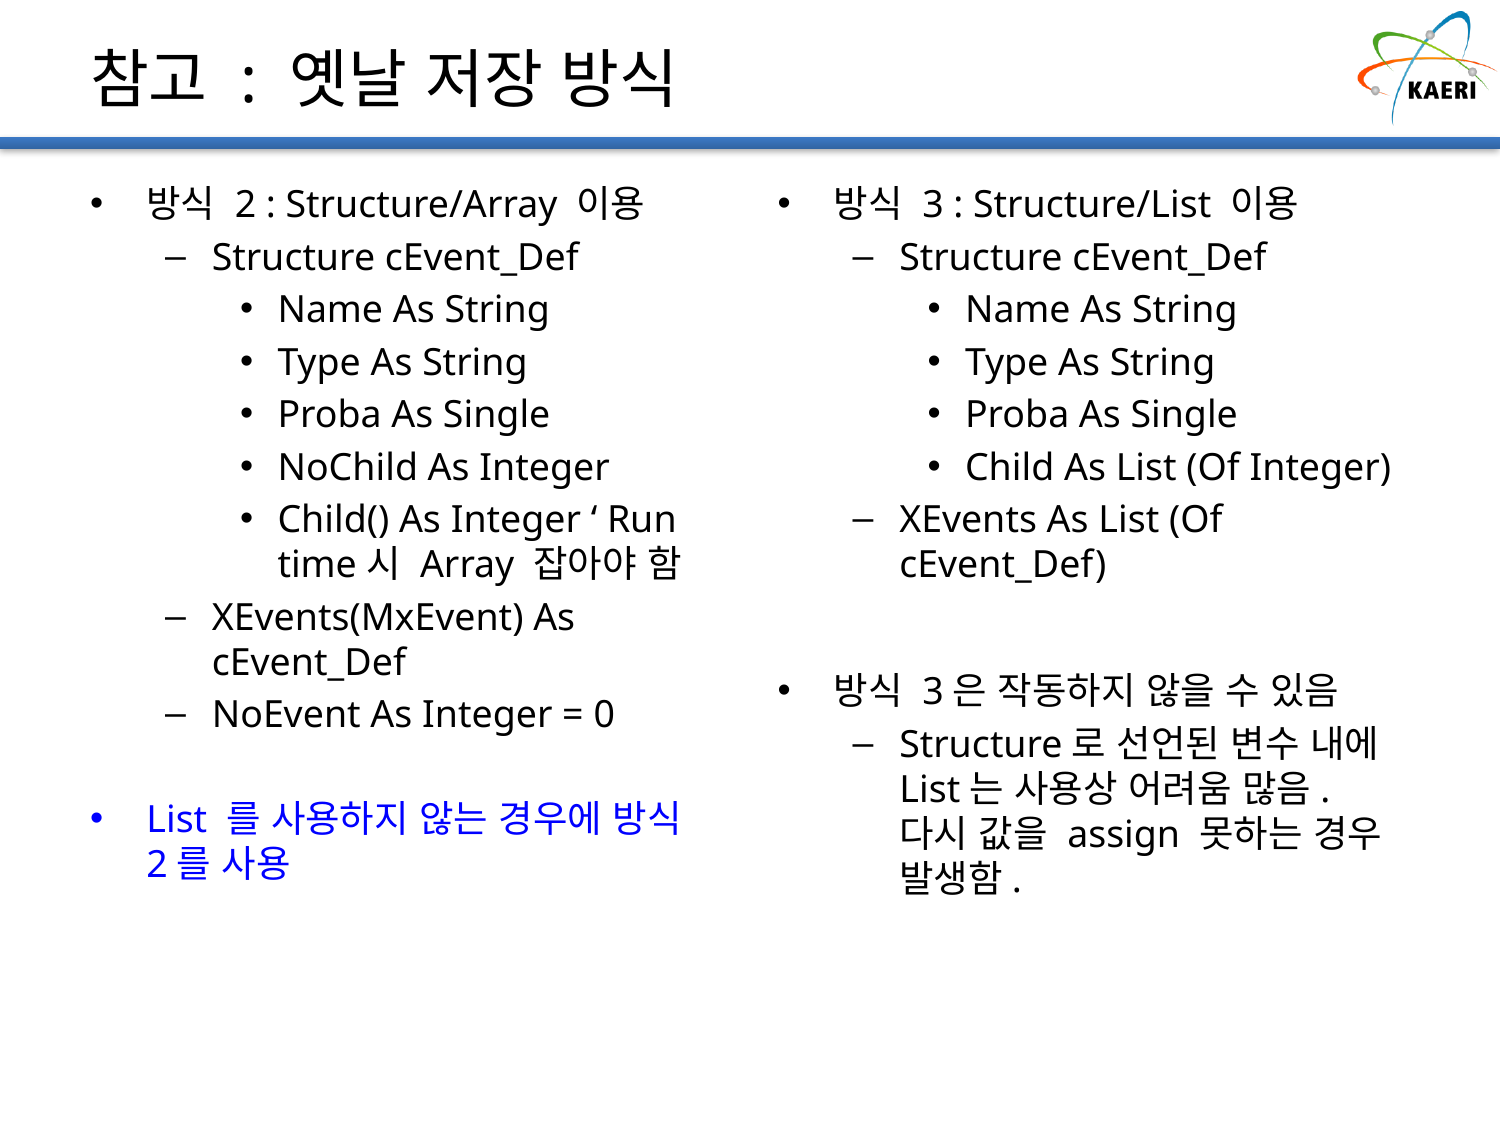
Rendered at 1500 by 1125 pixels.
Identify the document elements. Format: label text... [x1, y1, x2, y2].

list 방식 3 : Structure/List 이용 Structure cEvent_Def Name As String Type As String Proba As Single Child As List (Of Integer) XEvents As List (Of cEvent_Def) 방식 3은 작동하지 않을 수 있음 Structure로 선언된 변수 내에 List는 사용상 어려움 많음. 다시 값을 assign 못하는 경우 발생함. [762, 172, 1425, 1005]
list 방식 2 : Structure/Array 이용 Structure cEvent_Def Name As String Type As String Proba As Single NoChild As Integer Child() As Integer ‘ Run time시 Array 잡아야 함 XEvents(MxEvent) As cEvent_Def NoEvent As Integer = 0 List 를 사용하지 않는 경우에 방식 2를 사용 [75, 172, 738, 1005]
picture [1357, 11, 1500, 126]
title 참고 : 옛날 저장 방식 [75, 30, 1425, 124]
